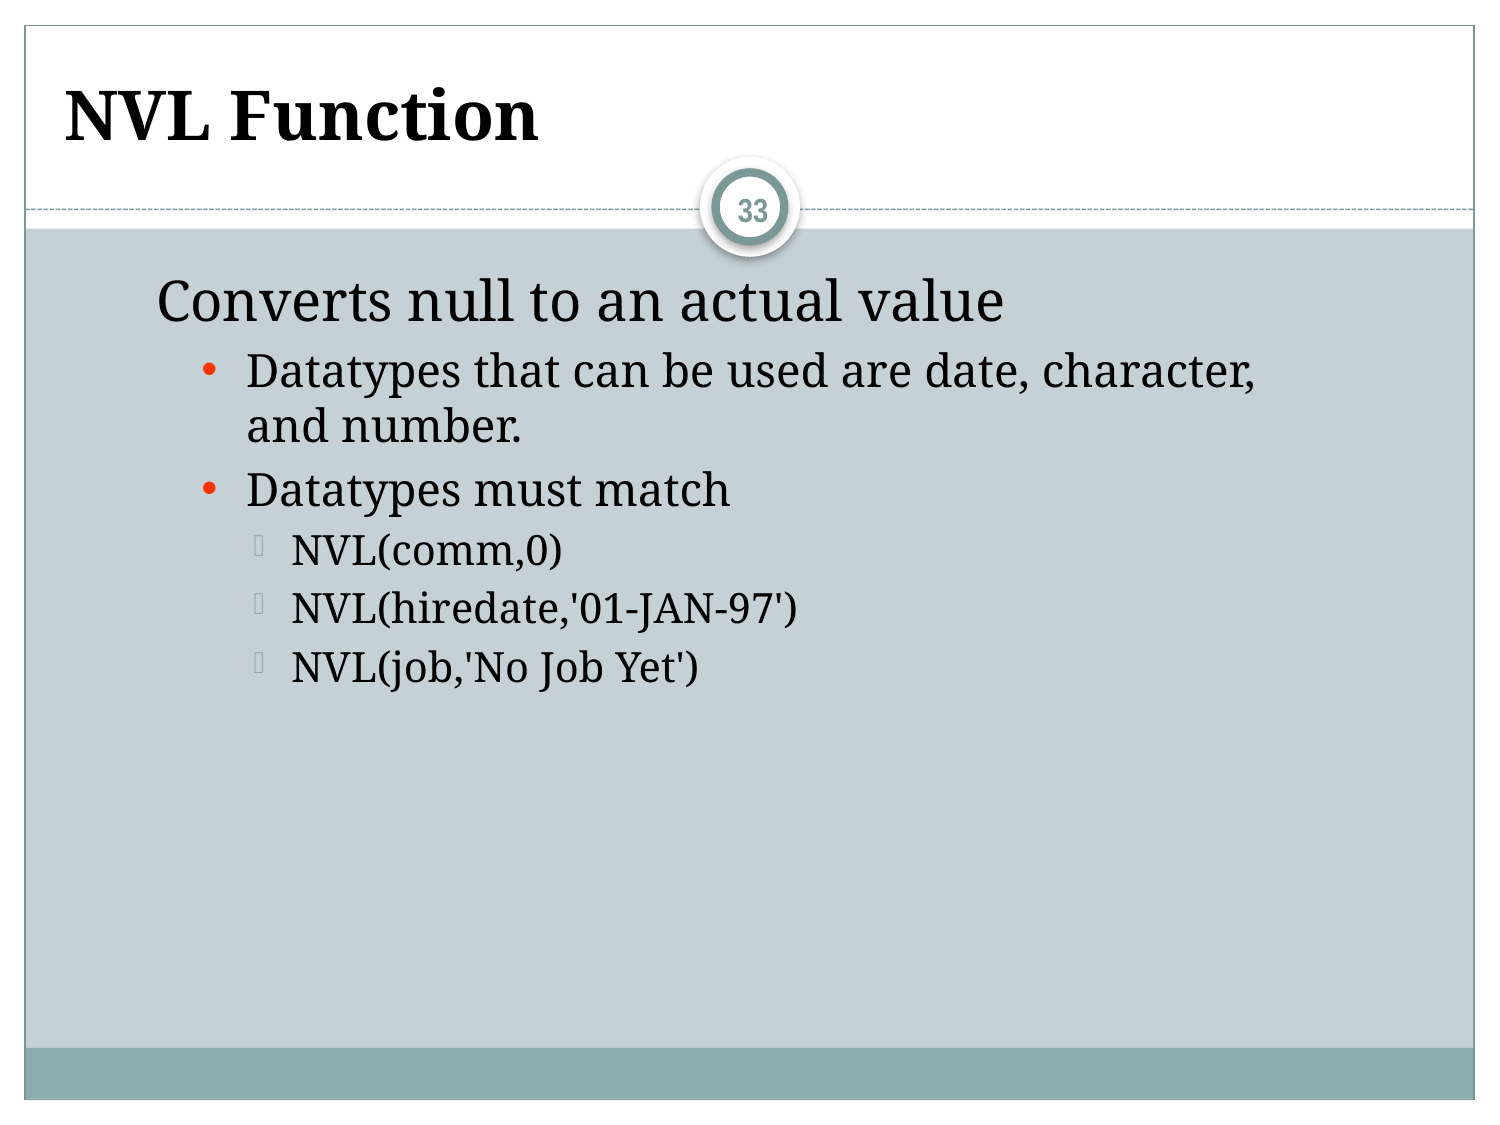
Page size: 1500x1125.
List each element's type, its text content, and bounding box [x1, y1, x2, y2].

list Converts null to an actual value Datatypes that can be used are date, character, and number. Datatypes must match NVL(comm,0) NVL(hiredate,'01-JAN-97') NVL(job,'No Job Yet') [140, 257, 1353, 862]
title NVL Function [49, 37, 1450, 163]
slide_number 33 [715, 168, 791, 241]
